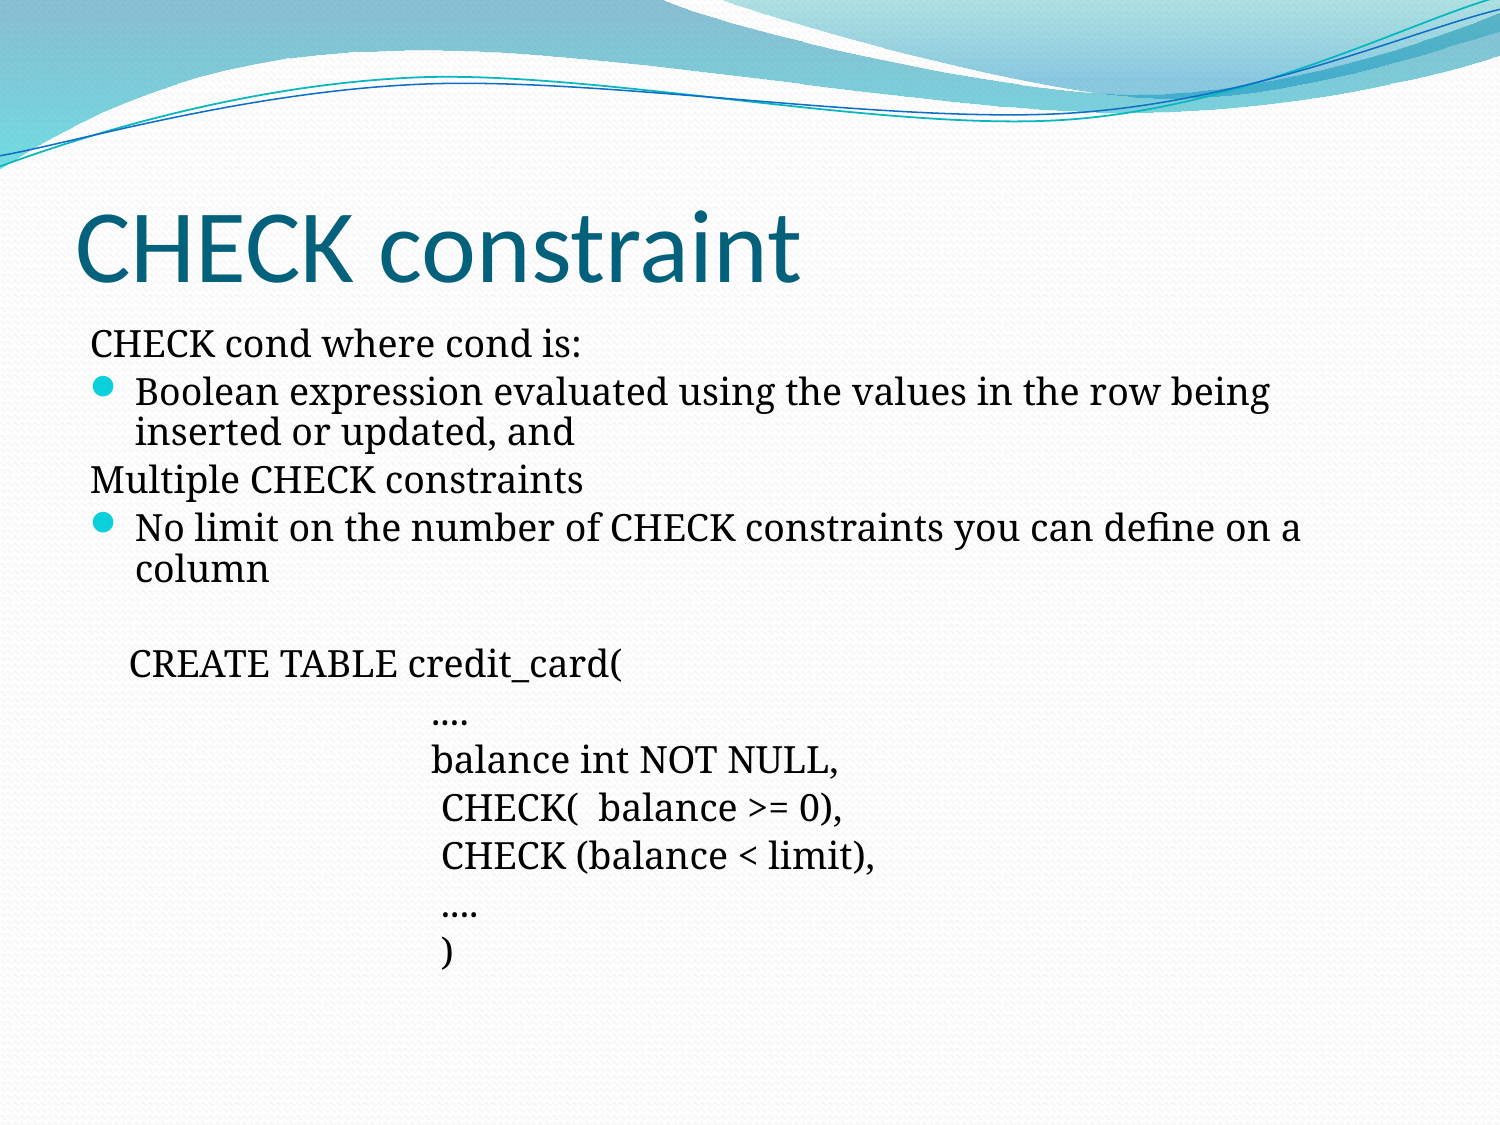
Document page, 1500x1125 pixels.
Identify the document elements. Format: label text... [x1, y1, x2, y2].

title CHECK constraint [75, 115, 1425, 303]
list CHECK cond where cond is: Boolean expression evaluated using the values in the row being inserted or updated, and Multiple CHECK constraints No limit on the number of CHECK constraints you can define on a column CREATE TABLE credit_card( .... balance int NOT NULL, CHECK( balance >= 0), CHECK (balance < limit), .... ) [75, 317, 1425, 1038]
